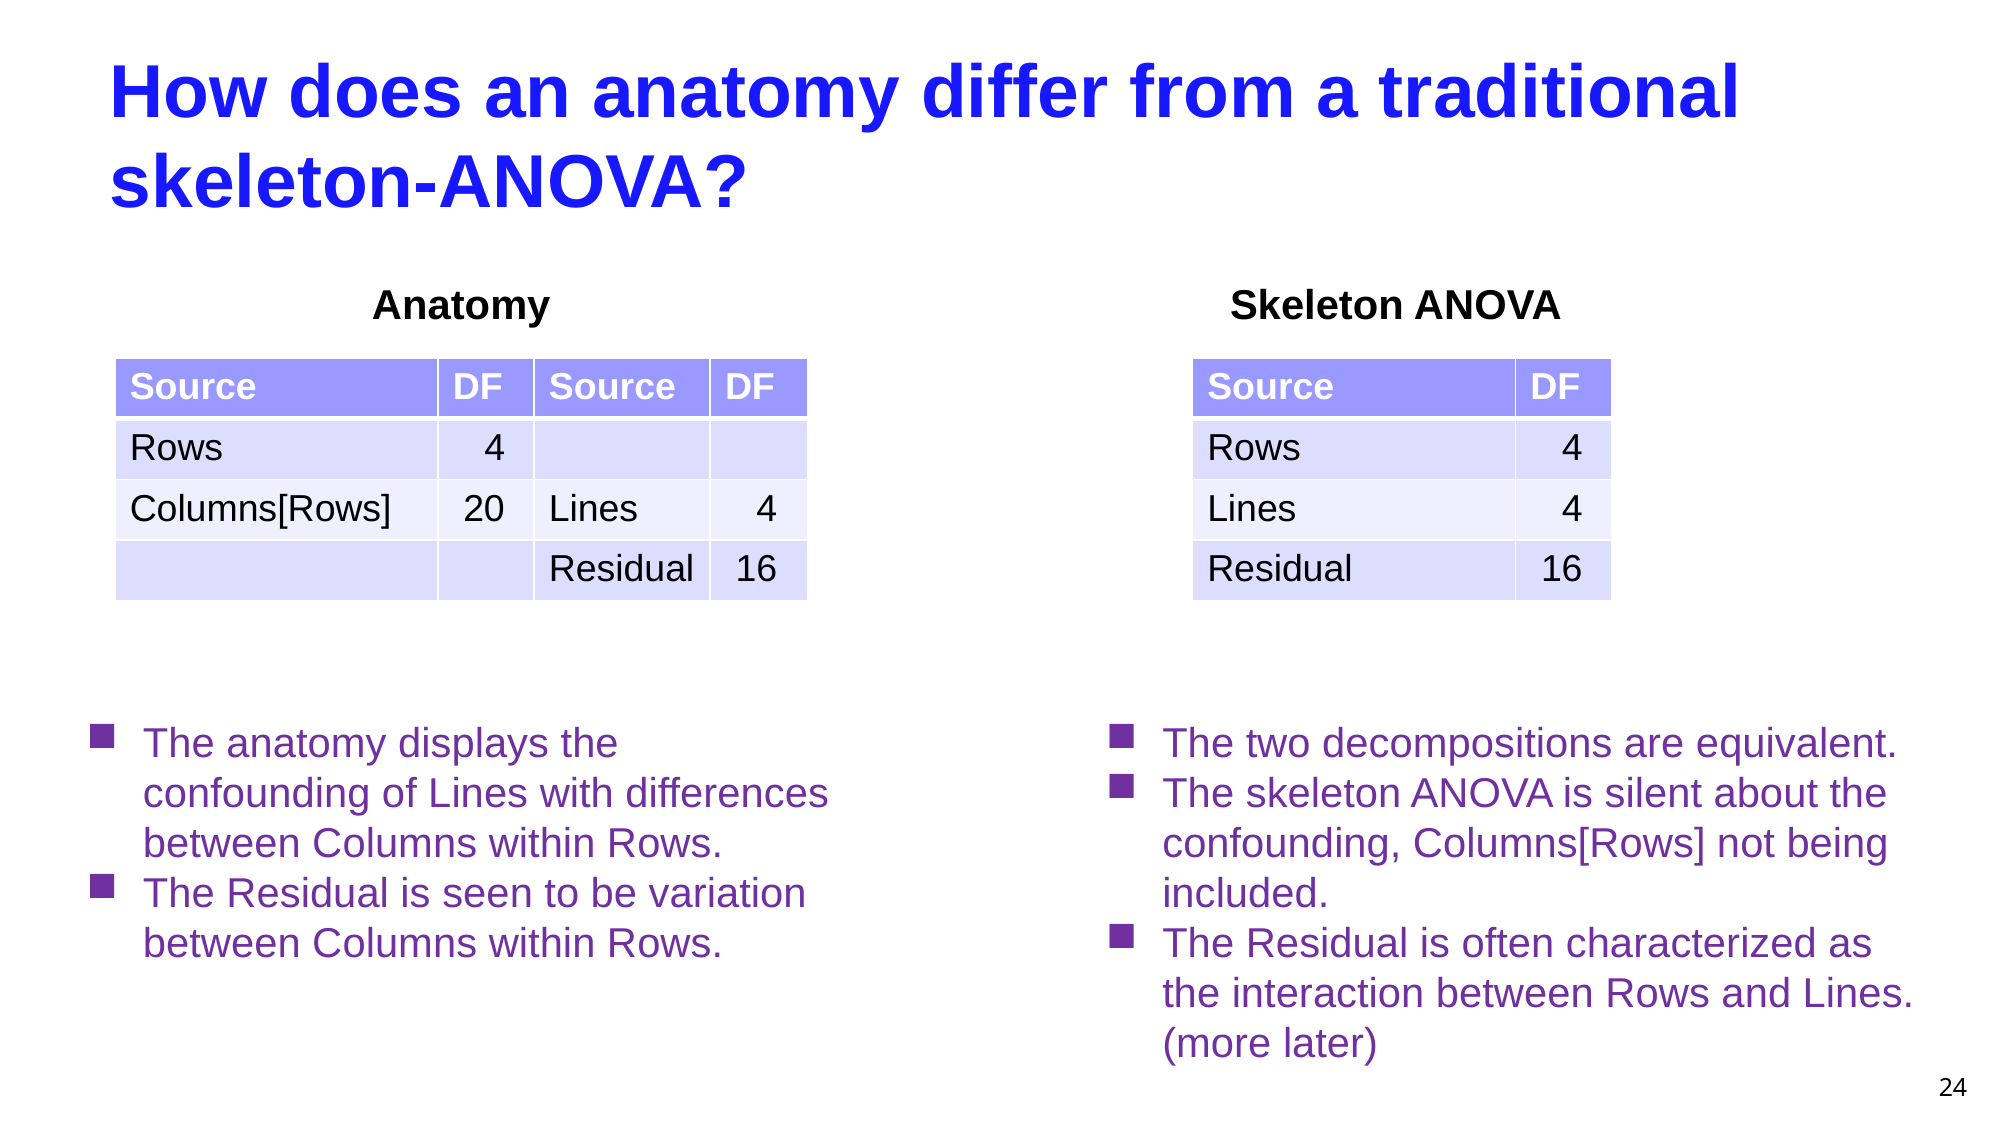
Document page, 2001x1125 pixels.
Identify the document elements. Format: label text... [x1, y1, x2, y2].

text_box The two decompositions are equivalent. The skeleton ANOVA is silent about the confounding, Columns[Rows] not being included. The Residual is often characterized as the interaction between Rows and Lines. (more later) [1091, 708, 1934, 1074]
text_box The anatomy displays the confounding of Lines with differences between Columns within Rows. The Residual is seen to be variation between Columns within Rows. [71, 708, 872, 974]
slide_number 24 [1515, 1038, 1983, 1114]
table_cell 16 [711, 541, 807, 600]
table_header DF [711, 359, 807, 416]
table_header Source [1193, 359, 1515, 416]
table_header DF [439, 359, 533, 416]
table_cell 4 [1516, 480, 1611, 539]
table_cell 4 [439, 421, 533, 479]
table_cell 16 [1516, 541, 1611, 600]
table_cell 4 [711, 480, 807, 539]
text_box Skeleton ANOVA [1162, 270, 1629, 335]
table_header Source [535, 359, 709, 416]
table_header DF [1516, 359, 1611, 416]
table_cell 20 [439, 480, 533, 539]
table_cell Residual [535, 541, 709, 600]
table_cell Lines [1193, 480, 1515, 539]
text_box Anatomy [228, 270, 695, 335]
table_cell Residual [1193, 541, 1515, 600]
table_cell 4 [1516, 421, 1611, 479]
title How does an anatomy differ from a traditional skeleton-ANOVA? [94, 33, 1985, 231]
table_cell Lines [535, 480, 709, 539]
table_cell [711, 421, 807, 479]
table_cell Rows [116, 421, 437, 479]
table_cell [116, 541, 437, 600]
table_header Source [116, 359, 437, 416]
table_cell Rows [1193, 421, 1515, 479]
table_cell [439, 541, 533, 600]
table_cell Columns[Rows] [116, 480, 437, 539]
table_cell [535, 421, 709, 479]
